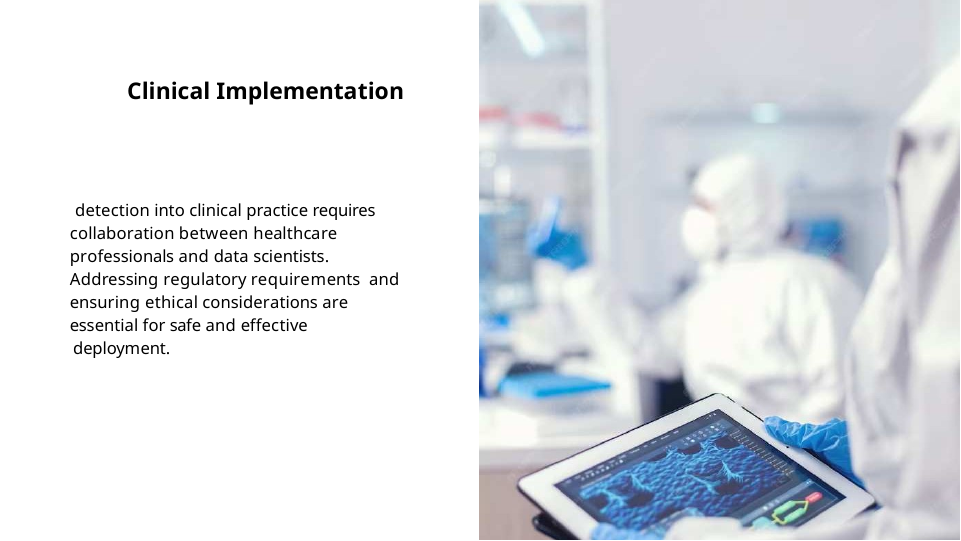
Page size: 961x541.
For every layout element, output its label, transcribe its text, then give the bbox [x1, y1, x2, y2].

title Clinical Implementation [103, 77, 405, 133]
text_box detection into clinical practice requires collaboration between healthcare professionals and data scientists. Addressing regulatory requirements and ensuring ethical considerations are essential for safe and effective deployment. [67, 195, 418, 358]
picture [479, 0, 960, 540]
